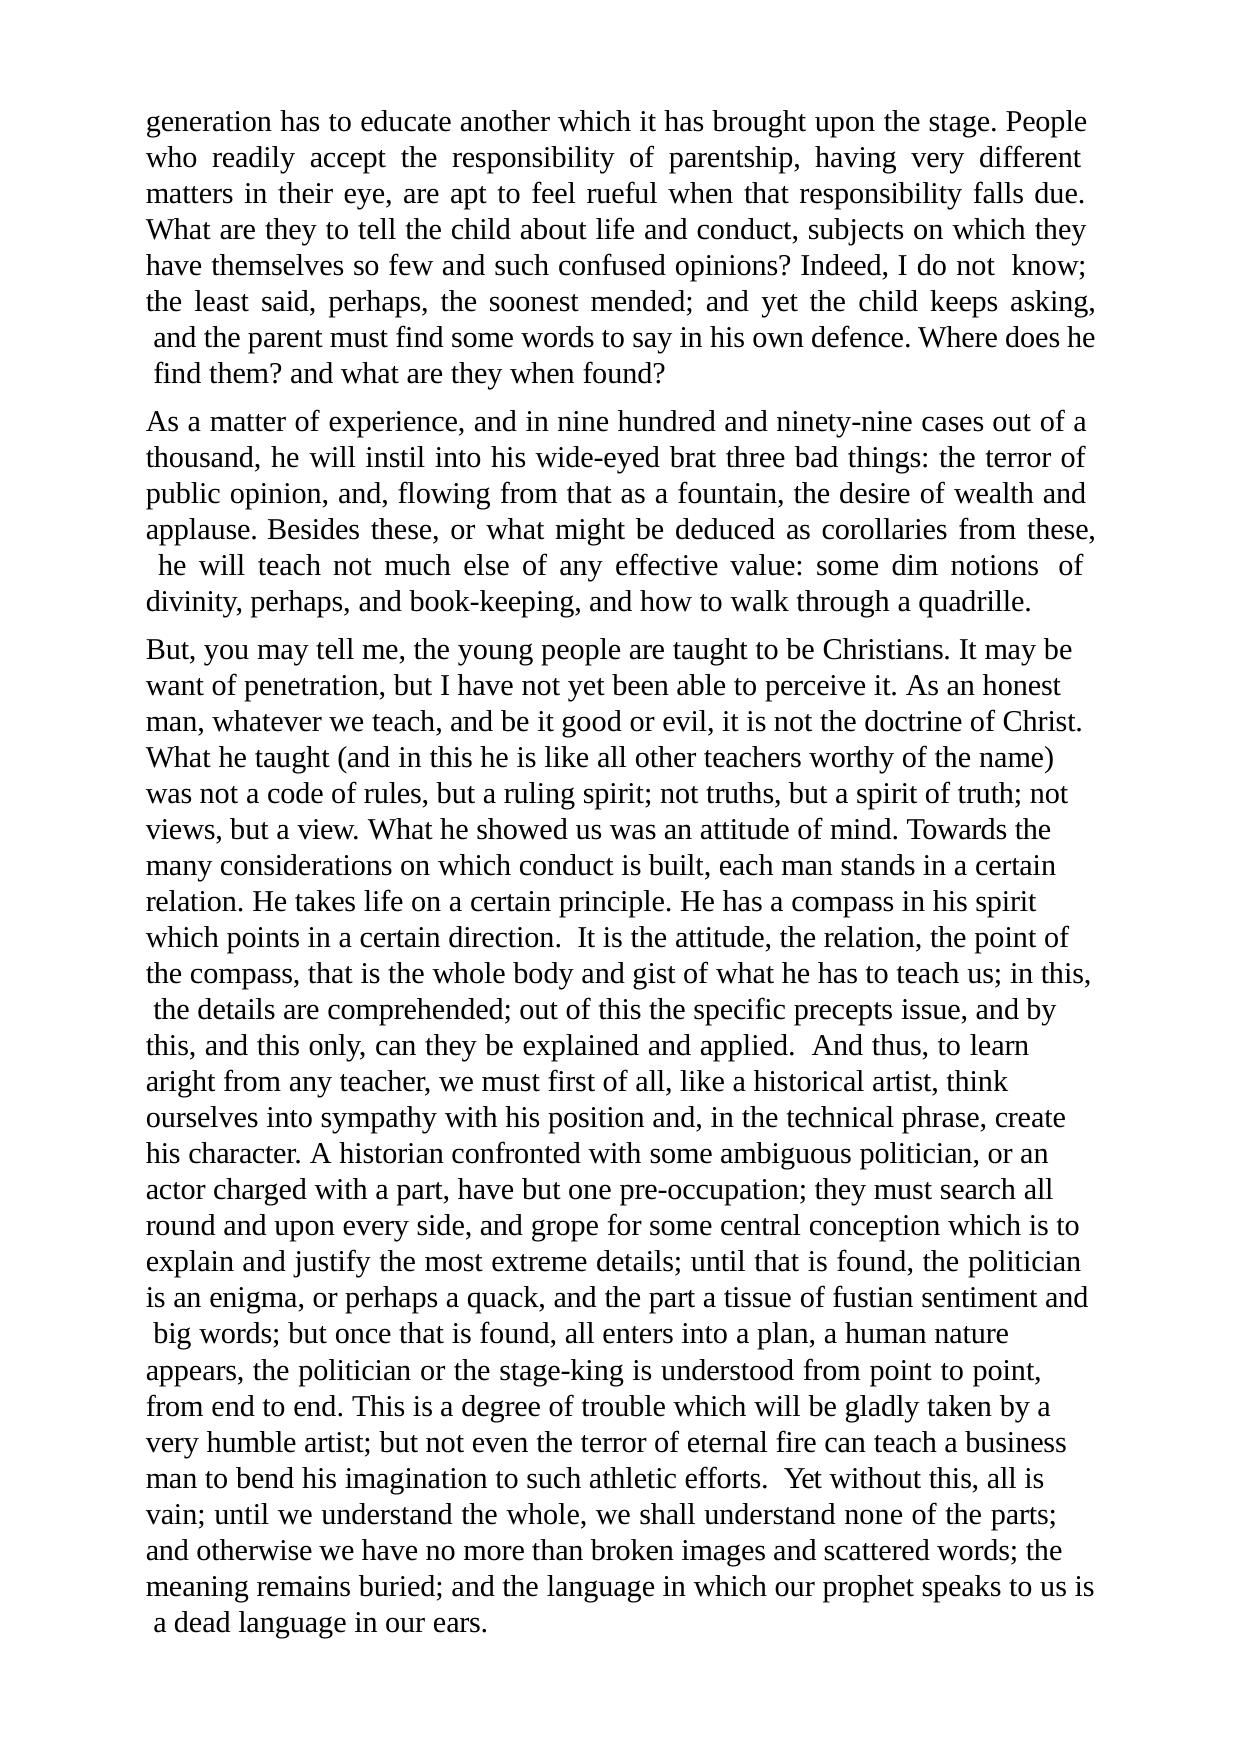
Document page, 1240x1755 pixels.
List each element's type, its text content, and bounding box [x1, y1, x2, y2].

text_box generation has to educate another which it has brought upon the stage. People who readily accept the responsibility of parentship, having very different matters in their eye, are apt to feel rueful when that responsibility falls due. What are they to tell the child about life and conduct, subjects on which they have themselves so few and such confused opinions? Indeed, I do not know; the least said, perhaps, the soonest mended; and yet the child keeps asking, and the parent must find some words to say in his own defence. Where does he find them? and what are they when found? As a matter of experience, and in nine hundred and ninety-nine cases out of a thousand, he will instil into his wide-eyed brat three bad things: the terror of public opinion, and, flowing from that as a fountain, the desire of wealth and applause. Besides these, or what might be deduced as corollaries from these, he will teach not much else of any effective value: some dim notions of divinity, perhaps, and book-keeping, and how to walk through a quadrille. But, you may tell me, the young people are taught to be Christians. It may be want of penetration, but I have not yet been able to perceive it. As an honest man, whatever we teach, and be it good or evil, it is not the doctrine of Christ. What he taught (and in this he is like all other teachers worthy of the name) was not a code of rules, but a ruling spirit; not truths, but a spirit of truth; not views, but a view. What he showed us was an attitude of mind. Towards the many considerations on which conduct is built, each man stands in a certain relation. He takes life on a certain principle. He has a compass in his spirit which points in a certain direction. It is the attitude, the relation, the point of the compass, that is the whole body and gist of what he has to teach us; in this, the details are comprehended; out of this the specific precepts issue, and by this, and this only, can they be explained and applied. And thus, to learn aright from any teacher, we must first of all, like a historical artist, think ourselves into sympathy with his position and, in the technical phrase, create his character. A historian confronted with some ambiguous politician, or an actor charged with a part, have but one pre-occupation; they must search all round and upon every side, and grope for some central conception which is to explain and justify the most extreme details; until that is found, the politician is an enigma, or perhaps a quack, and the part a tissue of fustian sentiment and big words; but once that is found, all enters into a plan, a human nature appears, the politician or the stage-king is understood from point to point, from end to end. This is a degree of trouble which will be gladly taken by a very humble artist; but not even the terror of eternal fire can teach a business man to bend his imagination to such athletic efforts. Yet without this, all is vain; until we understand the whole, we shall understand none of the parts; and otherwise we have no more than broken images and scattered words; the meaning remains buried; and the language in which our prophet speaks to us is a dead language in our ears. [143, 98, 1097, 1639]
